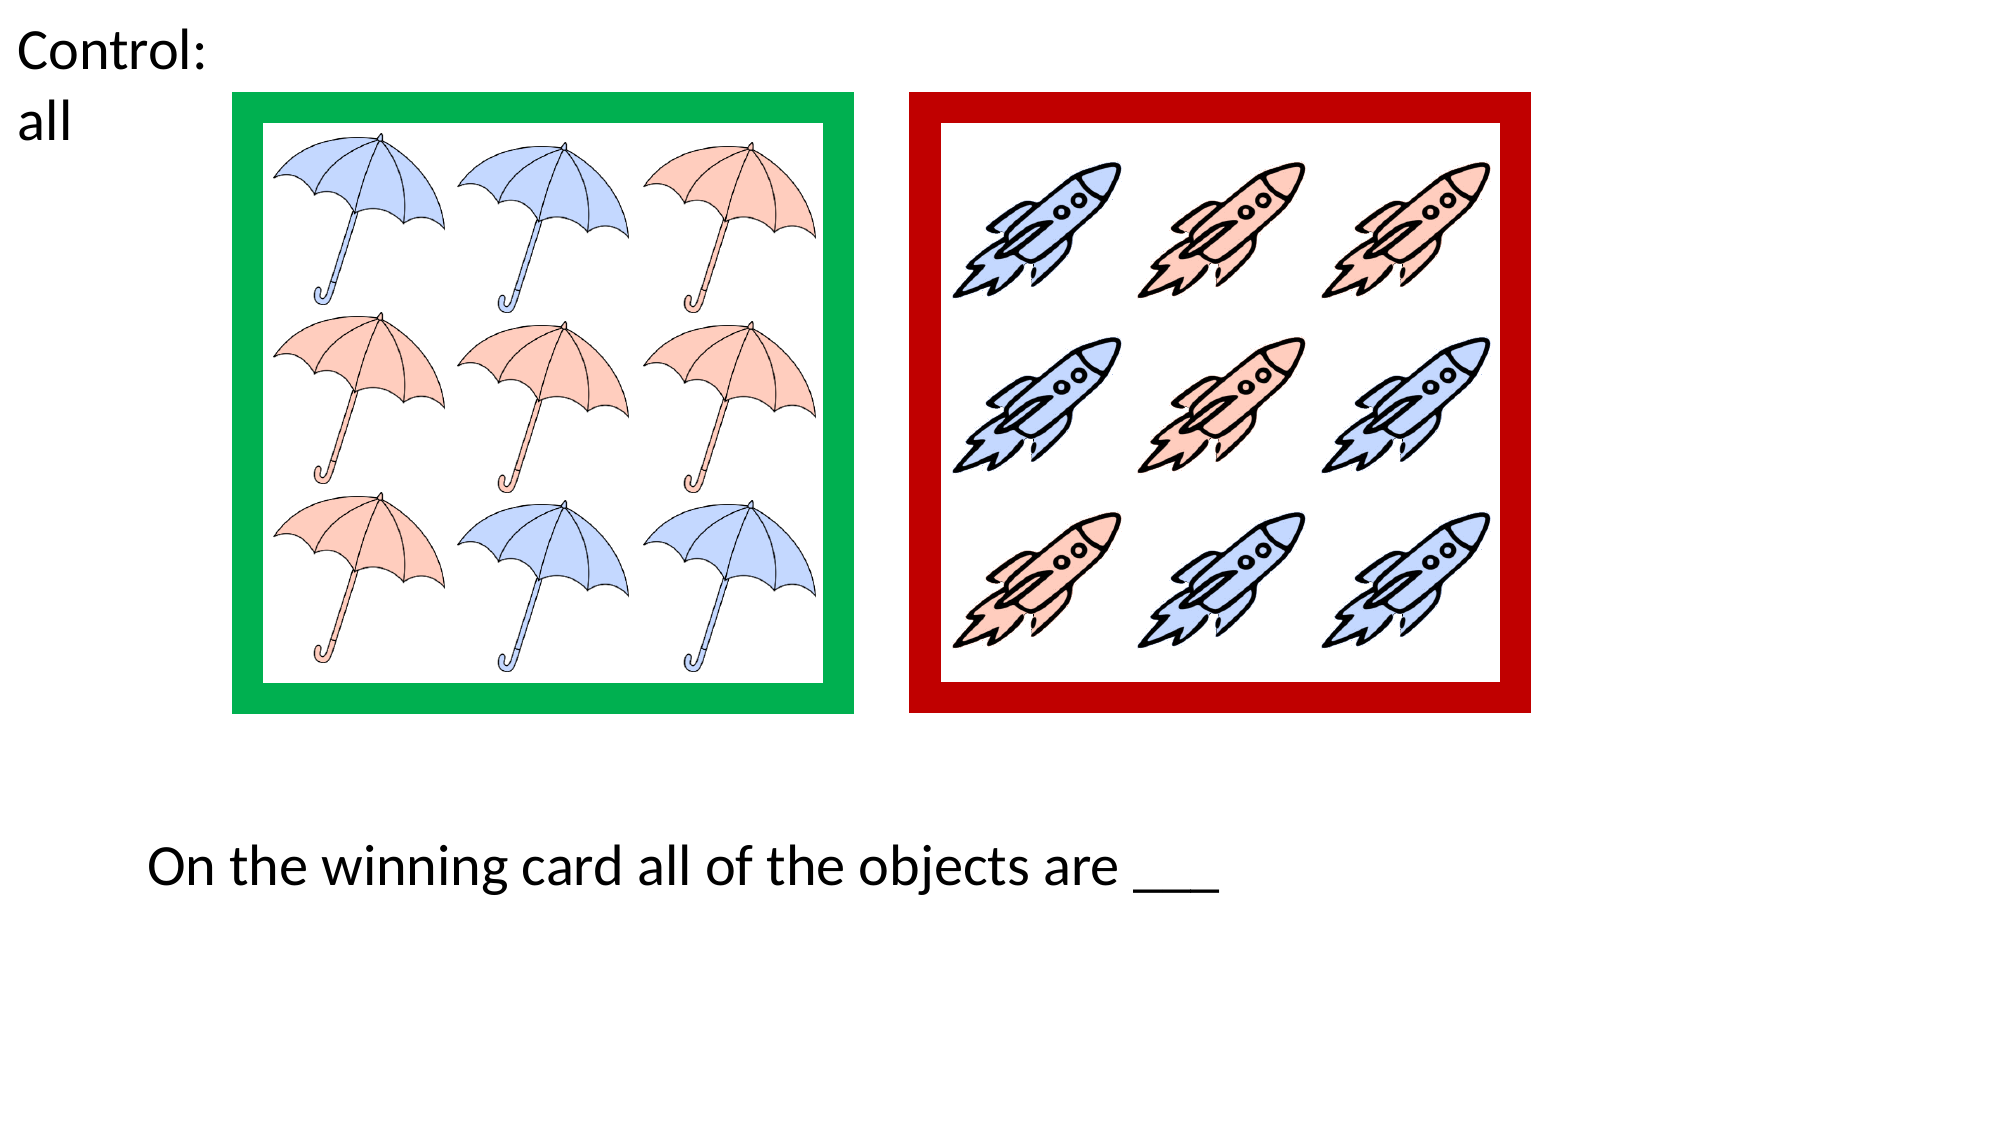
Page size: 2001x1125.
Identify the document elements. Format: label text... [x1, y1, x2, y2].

picture [273, 133, 445, 305]
picture [643, 321, 816, 493]
picture [273, 492, 445, 664]
text_box [247, 107, 839, 699]
text_box [924, 106, 1517, 699]
text_box Control: all [3, 4, 262, 159]
picture [457, 500, 629, 672]
picture [273, 313, 445, 484]
text_box On the winning card all of the objects are ___ [132, 819, 1483, 905]
picture [457, 321, 629, 493]
picture [943, 335, 1498, 483]
picture [943, 510, 1498, 658]
picture [643, 500, 816, 672]
picture [643, 142, 816, 314]
picture [457, 142, 629, 314]
picture [943, 160, 1498, 308]
